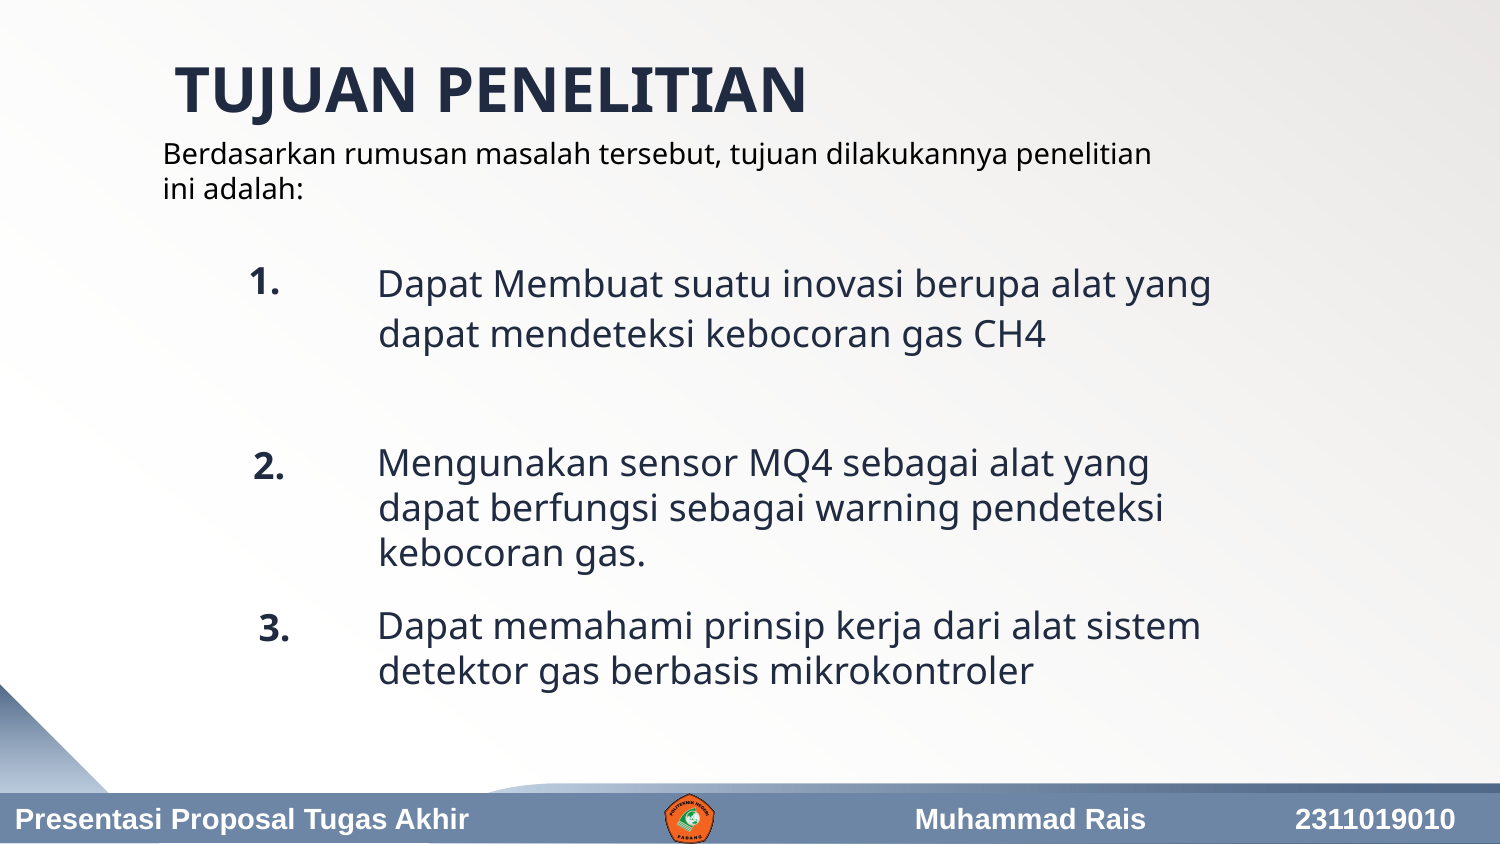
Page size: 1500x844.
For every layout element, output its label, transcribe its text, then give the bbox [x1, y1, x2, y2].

subtitle 1. [147, 221, 401, 354]
text_box Presentasi Proposal Tugas Akhir Muhammad Rais 2311019010 [715, 793, 1500, 843]
subtitle Mengunakan sensor MQ4 sebagai alat yang dapat berfungsi sebagai warning pendeteksi kebocoran gas. [288, 405, 1264, 538]
picture [0, 0, 1500, 793]
text_box Berdasarkan rumusan masalah tersebut, tujuan dilakukannya penelitian ini adalah: [147, 128, 1177, 221]
text_box Dapat memahami prinsip kerja dari alat sistem detektor gas berbasis mikrokontroler [288, 538, 1264, 756]
text_box Presentasi Proposal Tugas Akhir Muhammad Rais 2311019010 [0, 793, 661, 843]
picture [430, 784, 1500, 844]
text_box 3. [153, 552, 406, 701]
subtitle Dapat Membuat suatu inovasi berupa alat yang dapat mendeteksi kebocoran gas CH4 [288, 206, 1281, 405]
title TUJUAN PENELITIAN [147, 34, 836, 128]
subtitle 2. [147, 390, 288, 539]
